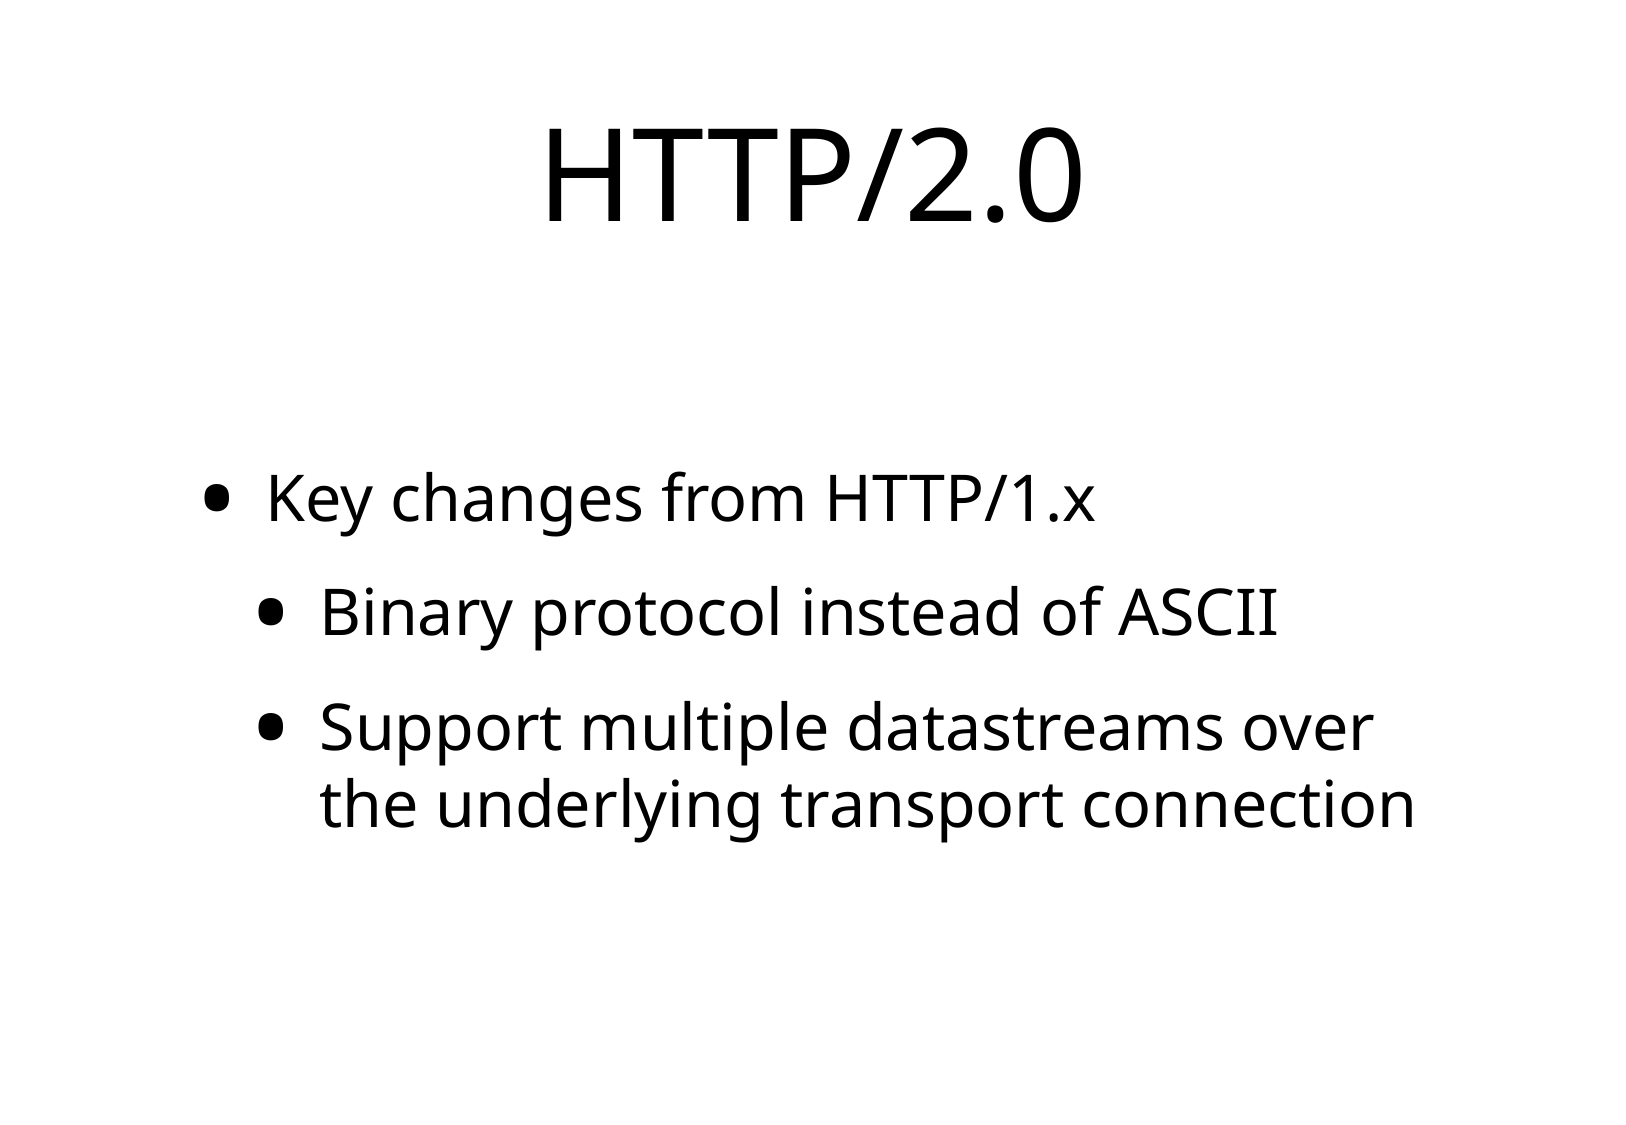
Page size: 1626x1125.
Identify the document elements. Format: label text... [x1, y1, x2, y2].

list Key changes from HTTP/1.x Binary protocol instead of ASCII Support multiple datastreams over the underlying transport connection [158, 319, 1467, 979]
title HTTP/2.0 [158, 29, 1467, 311]
